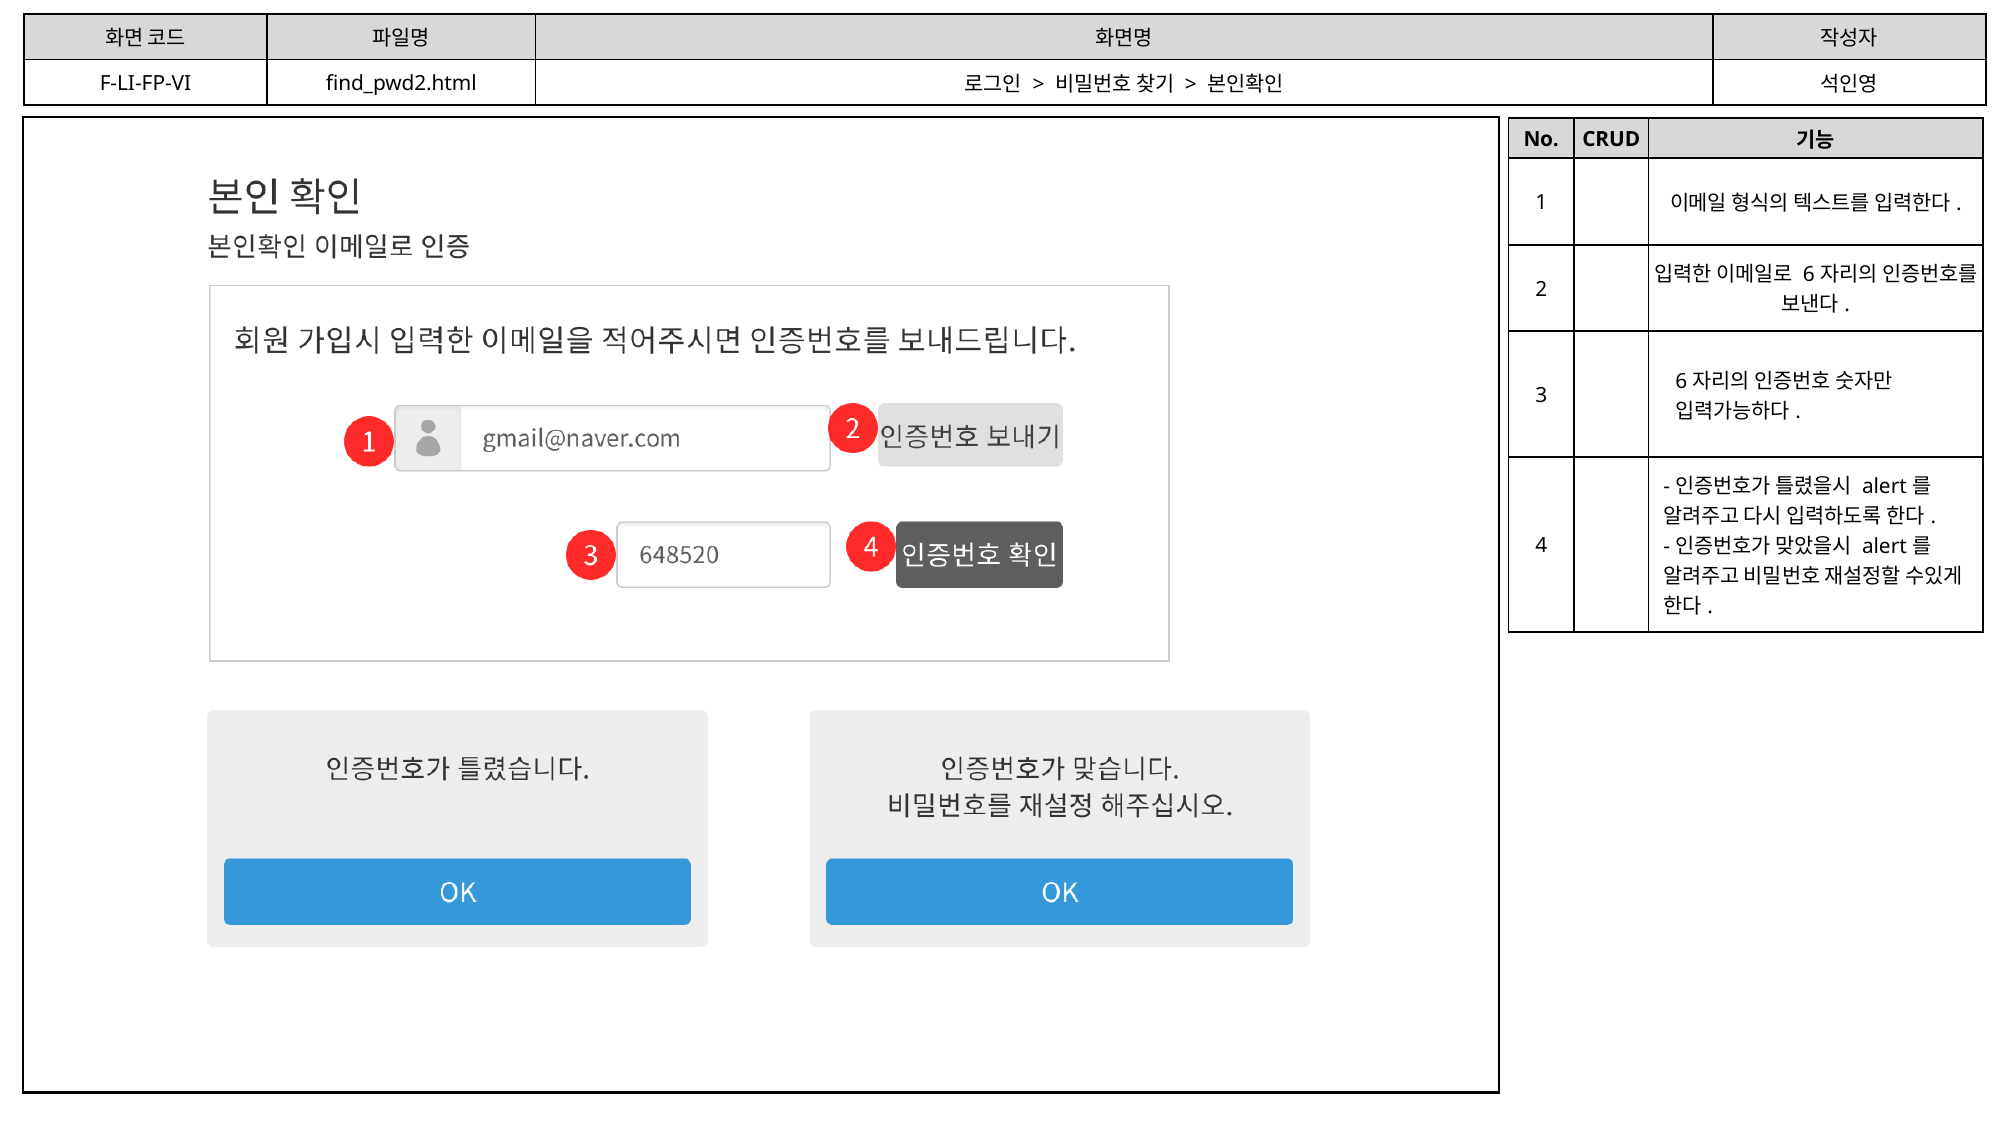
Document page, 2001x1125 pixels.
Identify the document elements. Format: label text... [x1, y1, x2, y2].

table_header 작성자 [1714, 15, 1985, 59]
table_cell find_pwd2.html [268, 60, 535, 104]
table_cell 2 [1509, 246, 1573, 330]
table_cell [1575, 458, 1648, 631]
table_header 기능 [1649, 119, 1982, 157]
table_header 파일명 [268, 15, 535, 59]
table_header No. [1509, 119, 1573, 157]
table_header 화면 코드 [25, 15, 266, 59]
table_cell 3 [1509, 332, 1573, 456]
picture [192, 157, 1330, 968]
text_box [23, 117, 1499, 1093]
table_cell 이메일 형식의 텍스트를 입력한다. [1649, 159, 1982, 244]
table_header CRUD [1575, 119, 1648, 157]
table_cell 로그인 > 비밀번호 찾기 > 본인확인 [536, 60, 1712, 104]
table_cell 4 [1509, 458, 1573, 631]
table_cell 6자리의 인증번호 숫자만 입력가능하다. [1649, 332, 1982, 456]
table_cell [1575, 246, 1648, 330]
table_cell [1575, 159, 1648, 244]
table_cell 석인영 [1714, 60, 1985, 104]
table_cell F-LI-FP-VI [25, 60, 266, 104]
table_header 화면명 [536, 15, 1712, 59]
table_cell 입력한 이메일로 6자리의 인증번호를 보낸다. [1649, 246, 1982, 330]
table_cell [1575, 332, 1648, 456]
table_cell 1 [1509, 159, 1573, 244]
table_cell -인증번호가 틀렸을시 alert를 알려주고 다시 입력하도록 한다. -인증번호가 맞았을시 alert를 알려주고 비밀번호 재설정할 수있게 한다. [1649, 458, 1982, 631]
